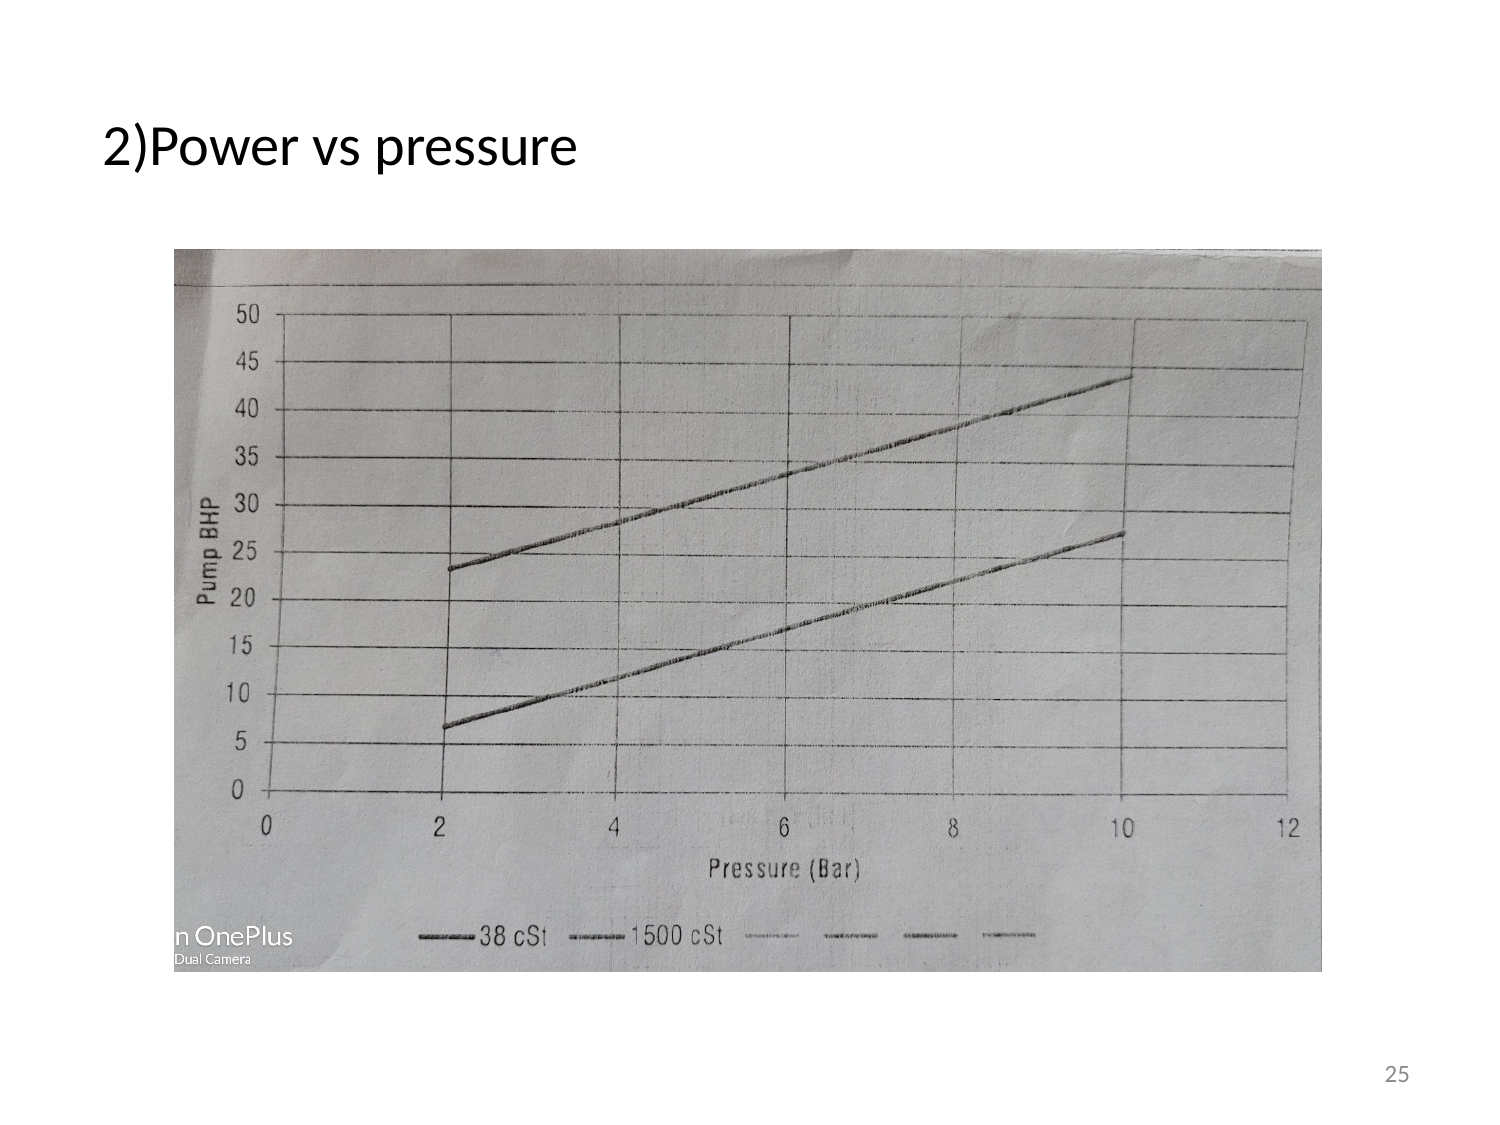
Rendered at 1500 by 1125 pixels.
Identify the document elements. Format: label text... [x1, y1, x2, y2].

slide_number 25 [1074, 1042, 1425, 1103]
picture [174, 249, 1322, 973]
subtitle 2)Power vs pressure [87, 99, 1500, 215]
